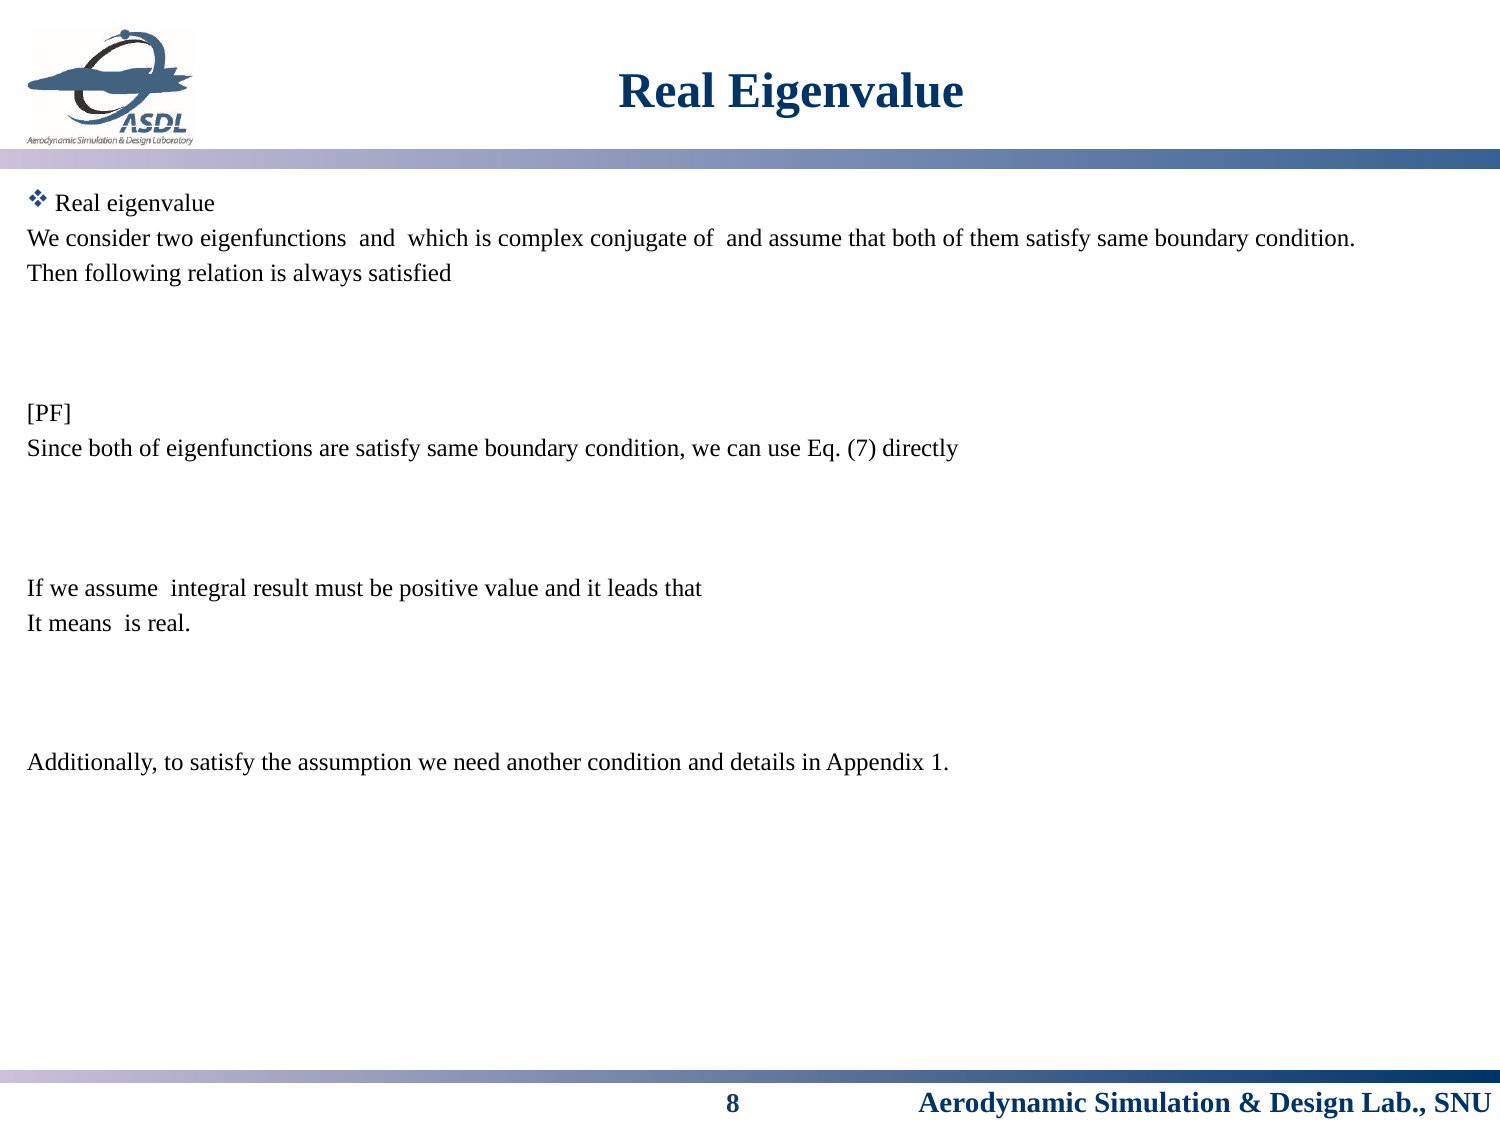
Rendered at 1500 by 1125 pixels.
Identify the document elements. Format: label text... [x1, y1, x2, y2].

picture [24, 26, 195, 148]
title Real Eigenvalue [218, 42, 1365, 132]
slide_number 8 [671, 1065, 795, 1125]
